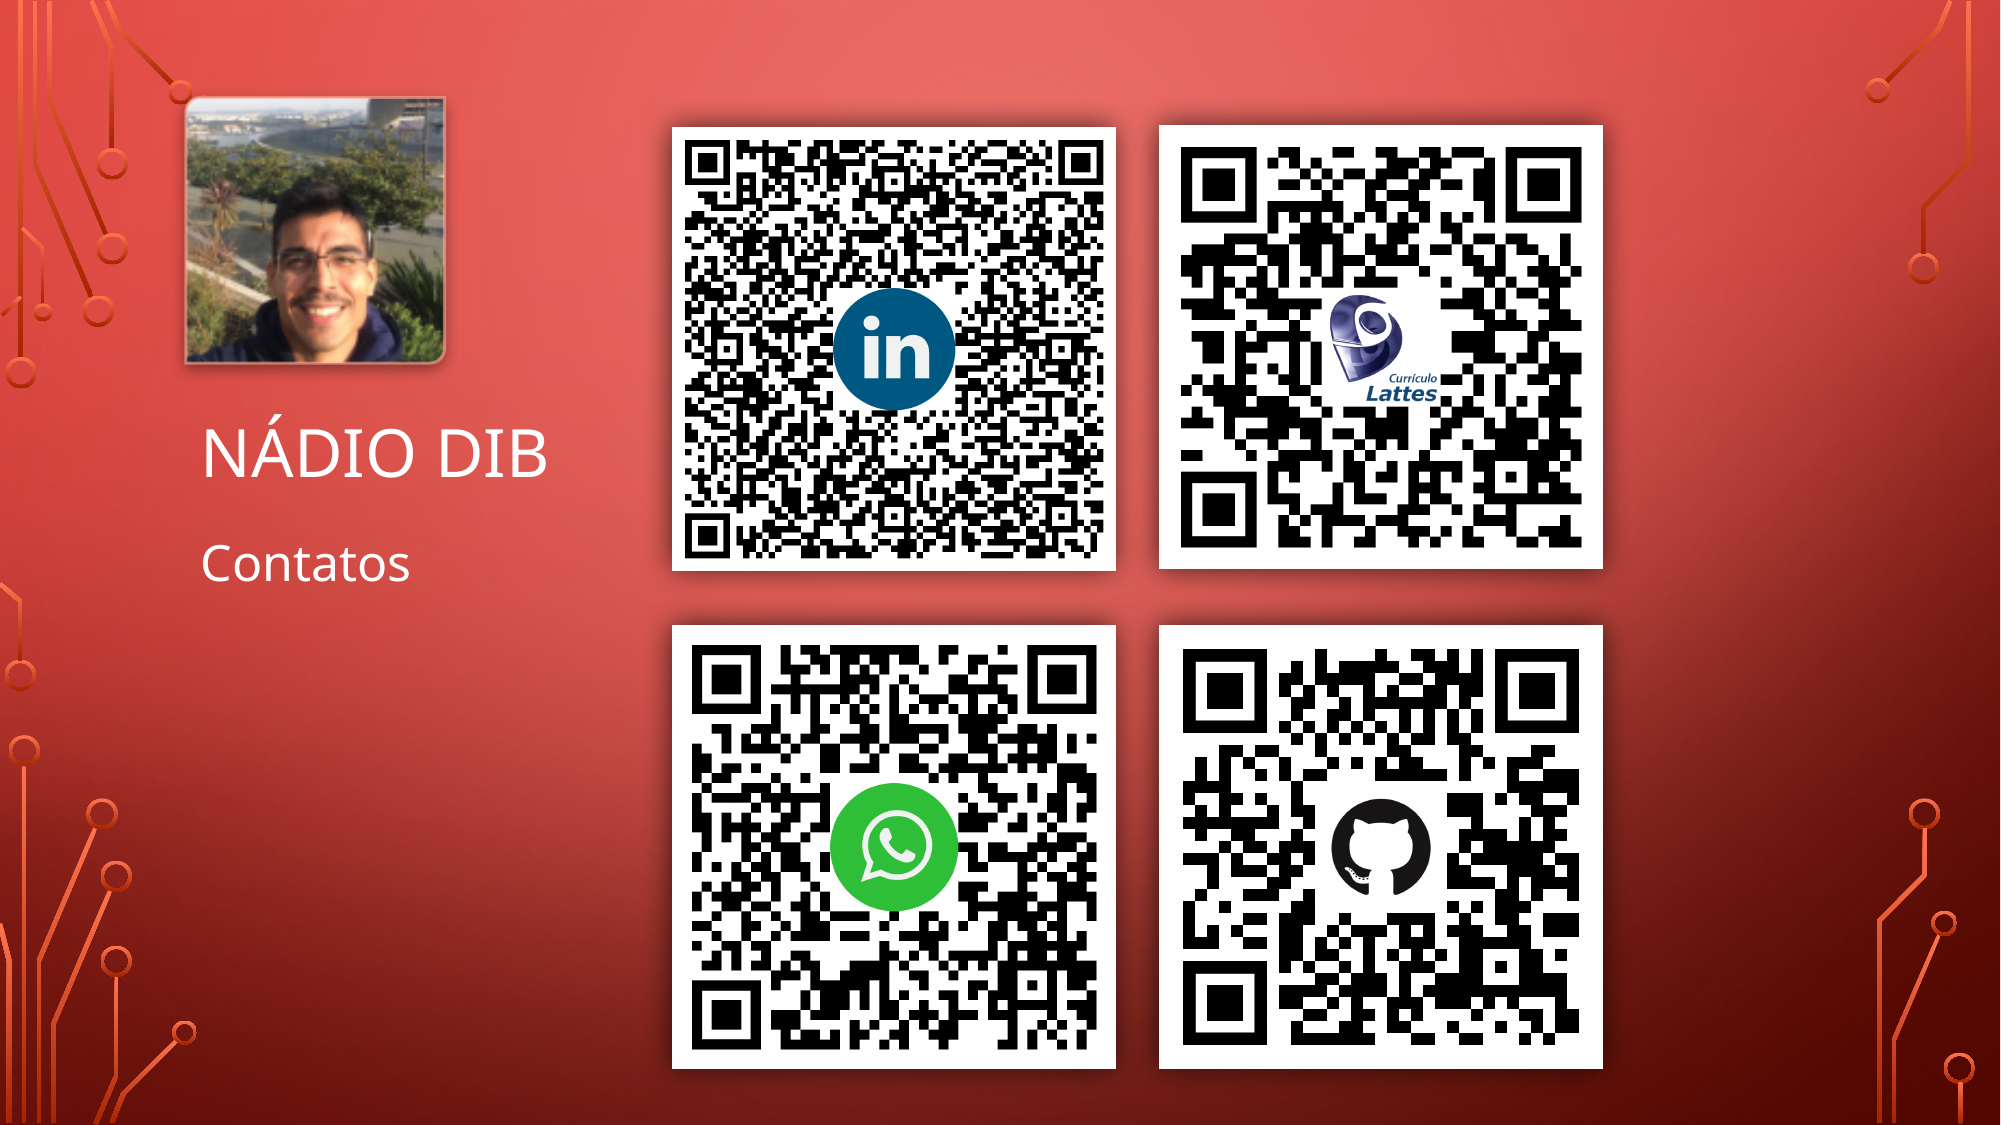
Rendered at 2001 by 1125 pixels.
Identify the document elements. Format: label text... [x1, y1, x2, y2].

picture [1159, 125, 1603, 570]
picture [185, 97, 445, 364]
picture [672, 625, 1116, 1069]
list Contatos [185, 512, 1160, 1093]
picture [1159, 625, 1603, 1069]
title Nádio dib [185, 230, 649, 500]
picture [672, 126, 1116, 571]
